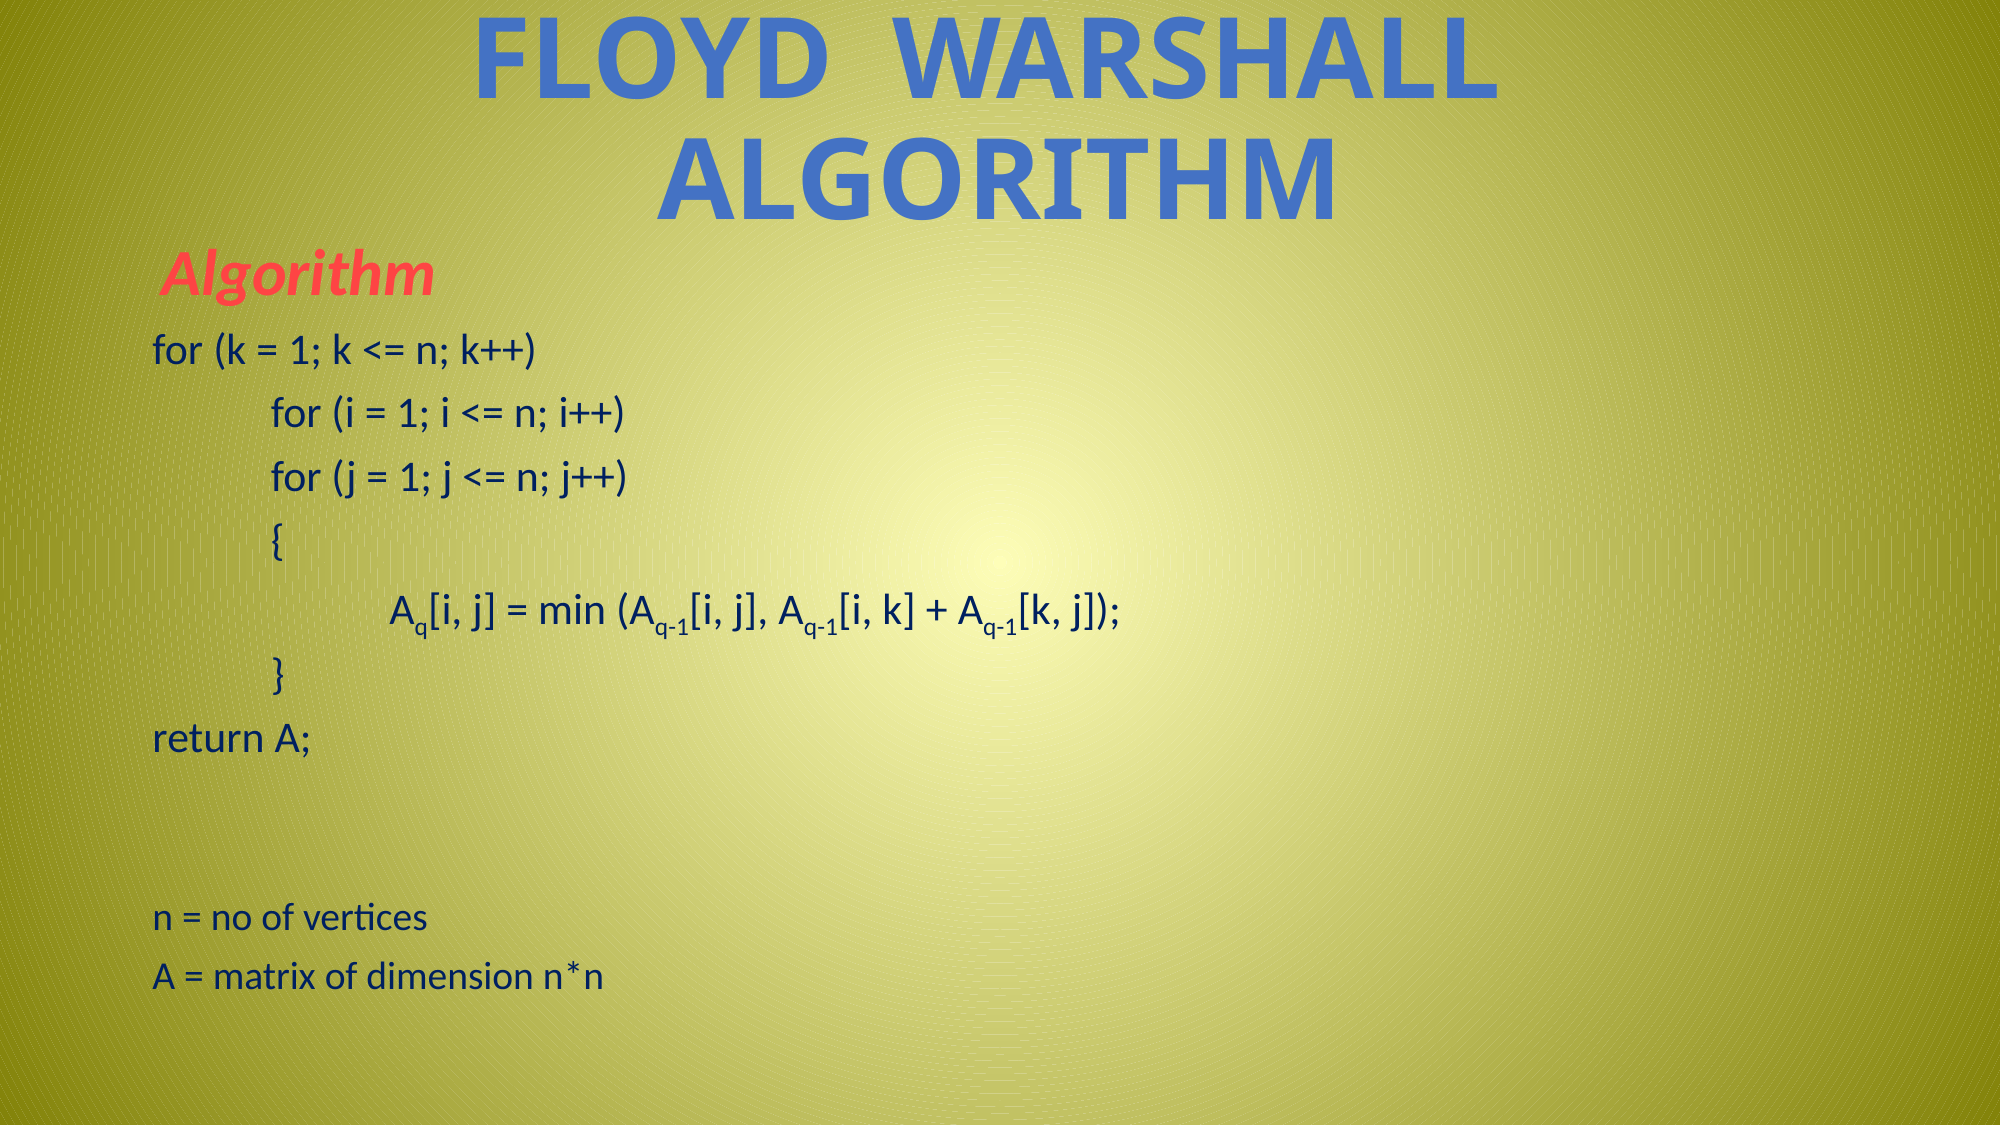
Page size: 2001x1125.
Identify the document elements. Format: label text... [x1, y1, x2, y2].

text_box FLOYD WARSHALL ALGORITHM [137, 59, 1863, 186]
text_box Algorithm for (k = 1; k <= n; k++) for (i = 1; i <= n; i++) for (j = 1; j <= n; j++) { Aq[i, j] = min (Aq-1[i, j], Aq-1[i, k] + Aq-1[k, j]); } return A; n = no of vertices A = matrix of dimension n*n [137, 231, 1863, 1014]
